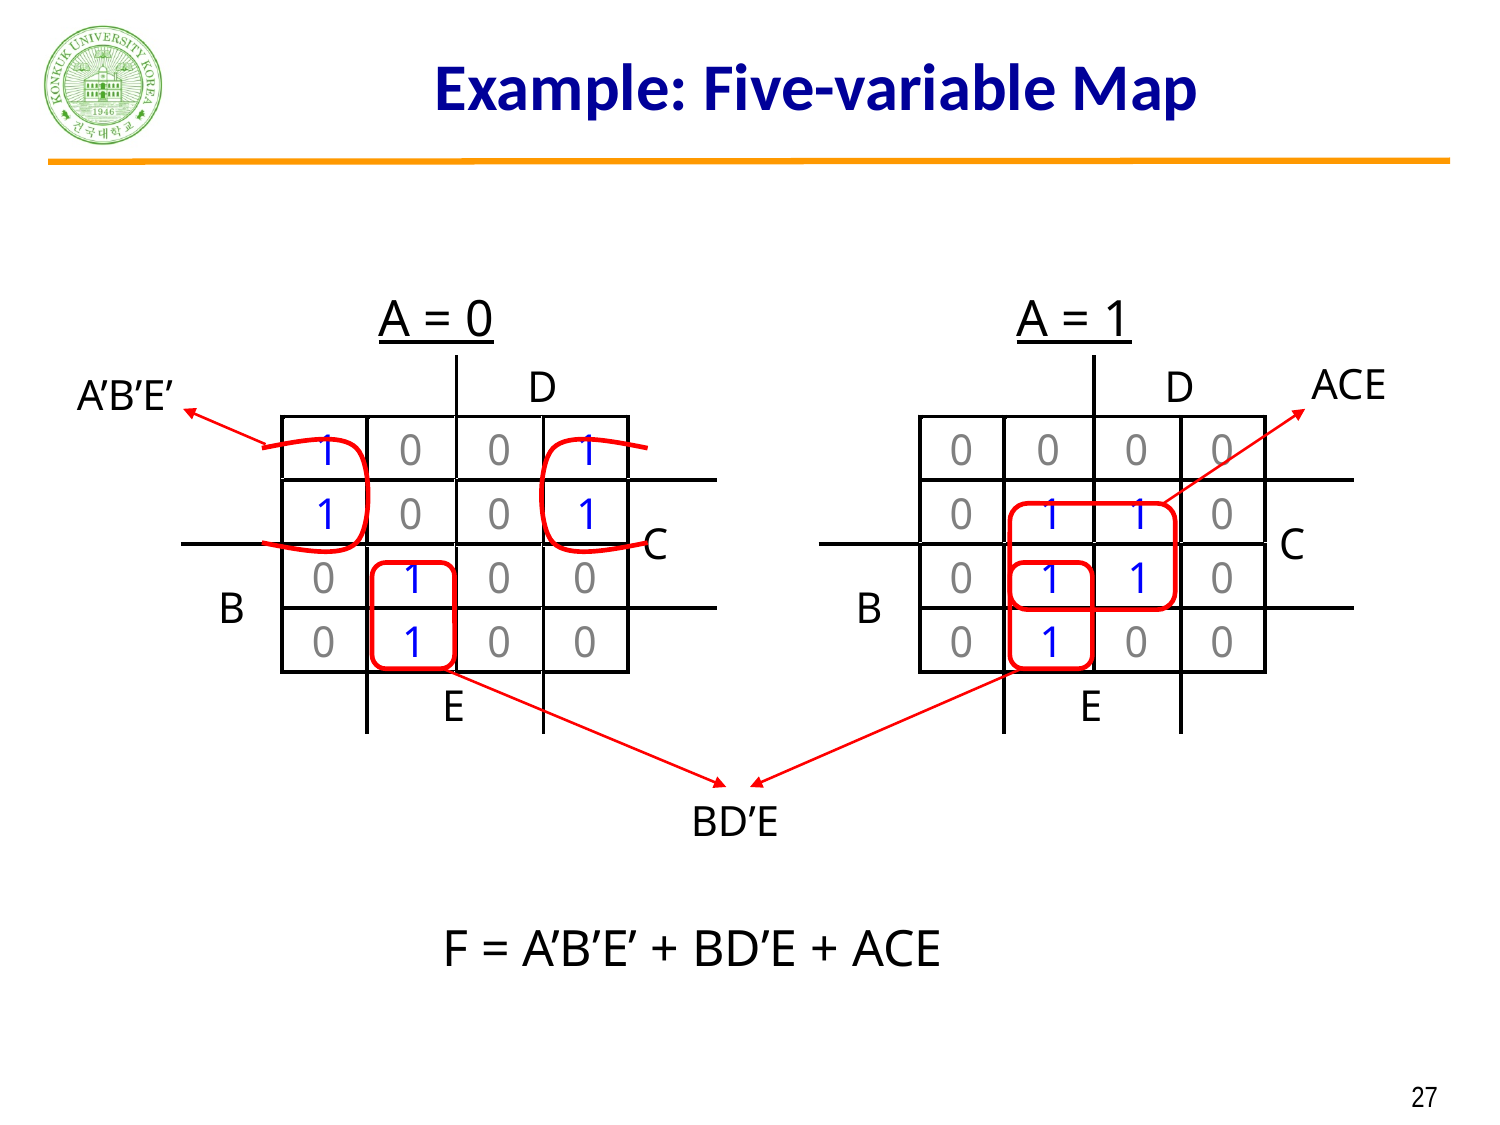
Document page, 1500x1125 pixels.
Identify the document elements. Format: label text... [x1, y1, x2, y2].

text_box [56, 360, 266, 445]
text_box A = 0 [363, 278, 509, 353]
text_box F = A’B’E’ + BD’E + ACE [427, 909, 958, 984]
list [159, 454, 756, 780]
text_box [757, 769, 791, 786]
text_box A = 1 [1001, 278, 1147, 353]
text_box BD’E [675, 786, 794, 852]
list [796, 354, 1393, 780]
title Example: Five-variable Map [182, 18, 1452, 150]
slide_number 27 [1098, 1070, 1454, 1118]
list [159, 354, 756, 560]
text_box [371, 562, 1093, 669]
picture [35, 19, 172, 148]
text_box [1163, 349, 1406, 504]
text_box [261, 432, 648, 559]
